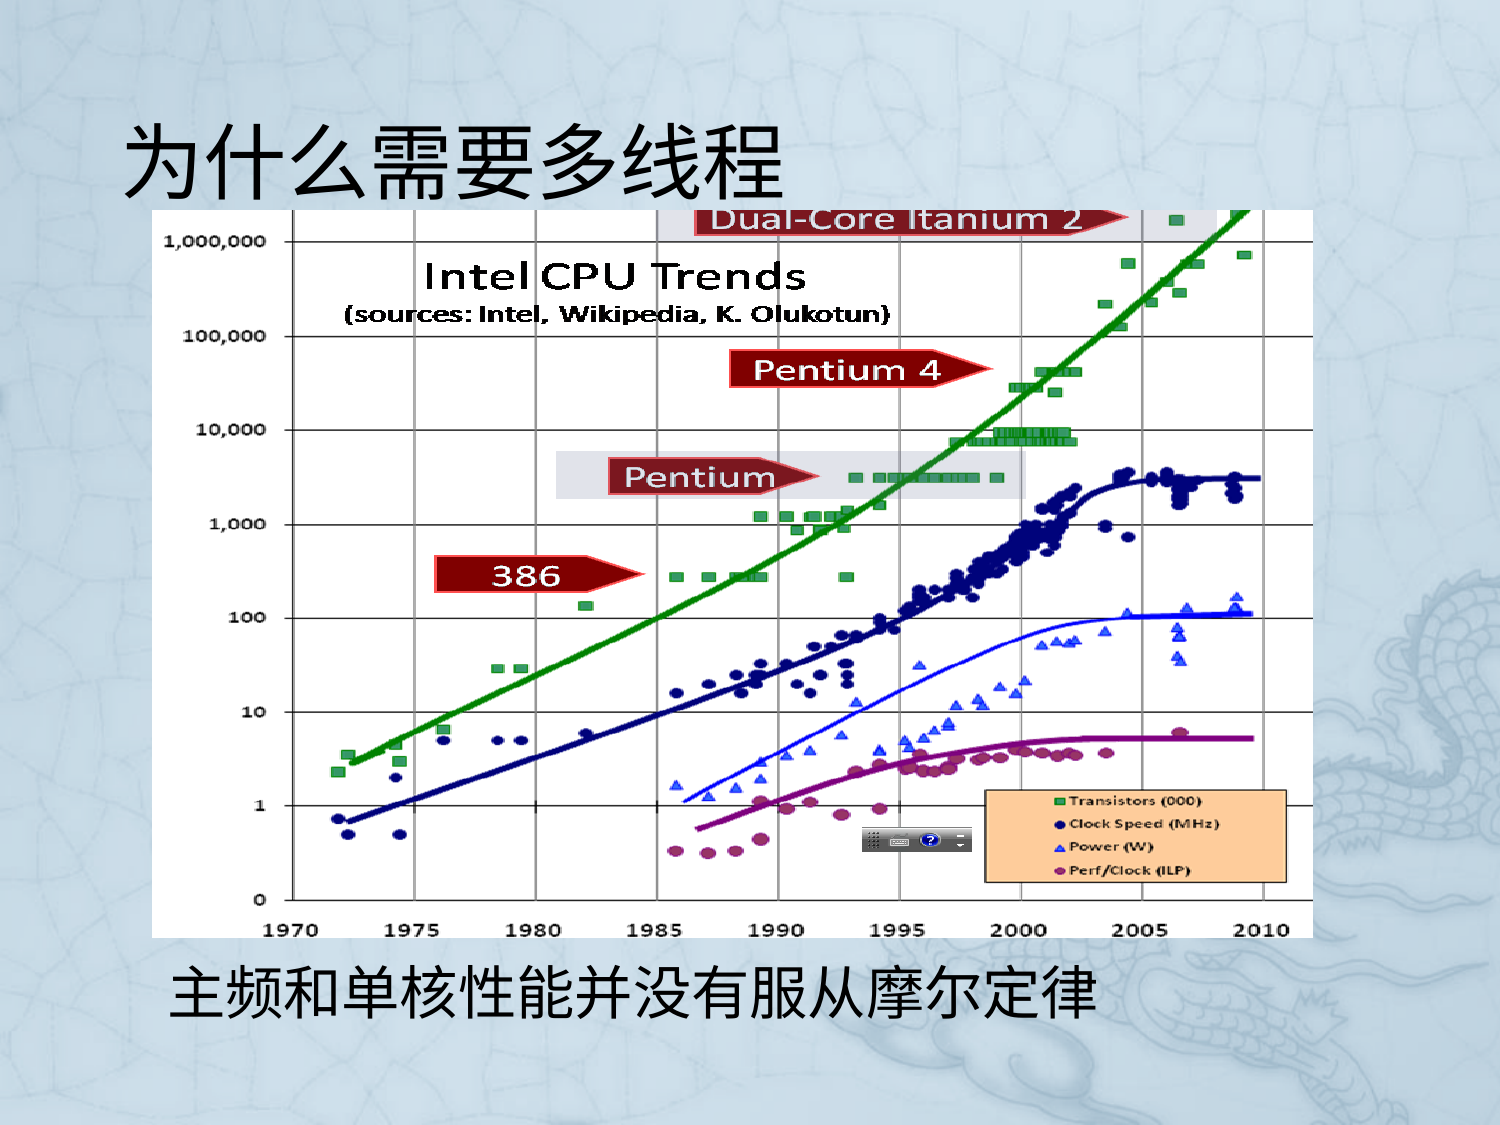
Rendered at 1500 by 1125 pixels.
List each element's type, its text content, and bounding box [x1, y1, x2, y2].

title 为什么需要多线程 [105, 70, 1381, 218]
text_box 主频和单核性能并没有服从摩尔定律 [152, 949, 1313, 1034]
picture [151, 210, 1313, 938]
